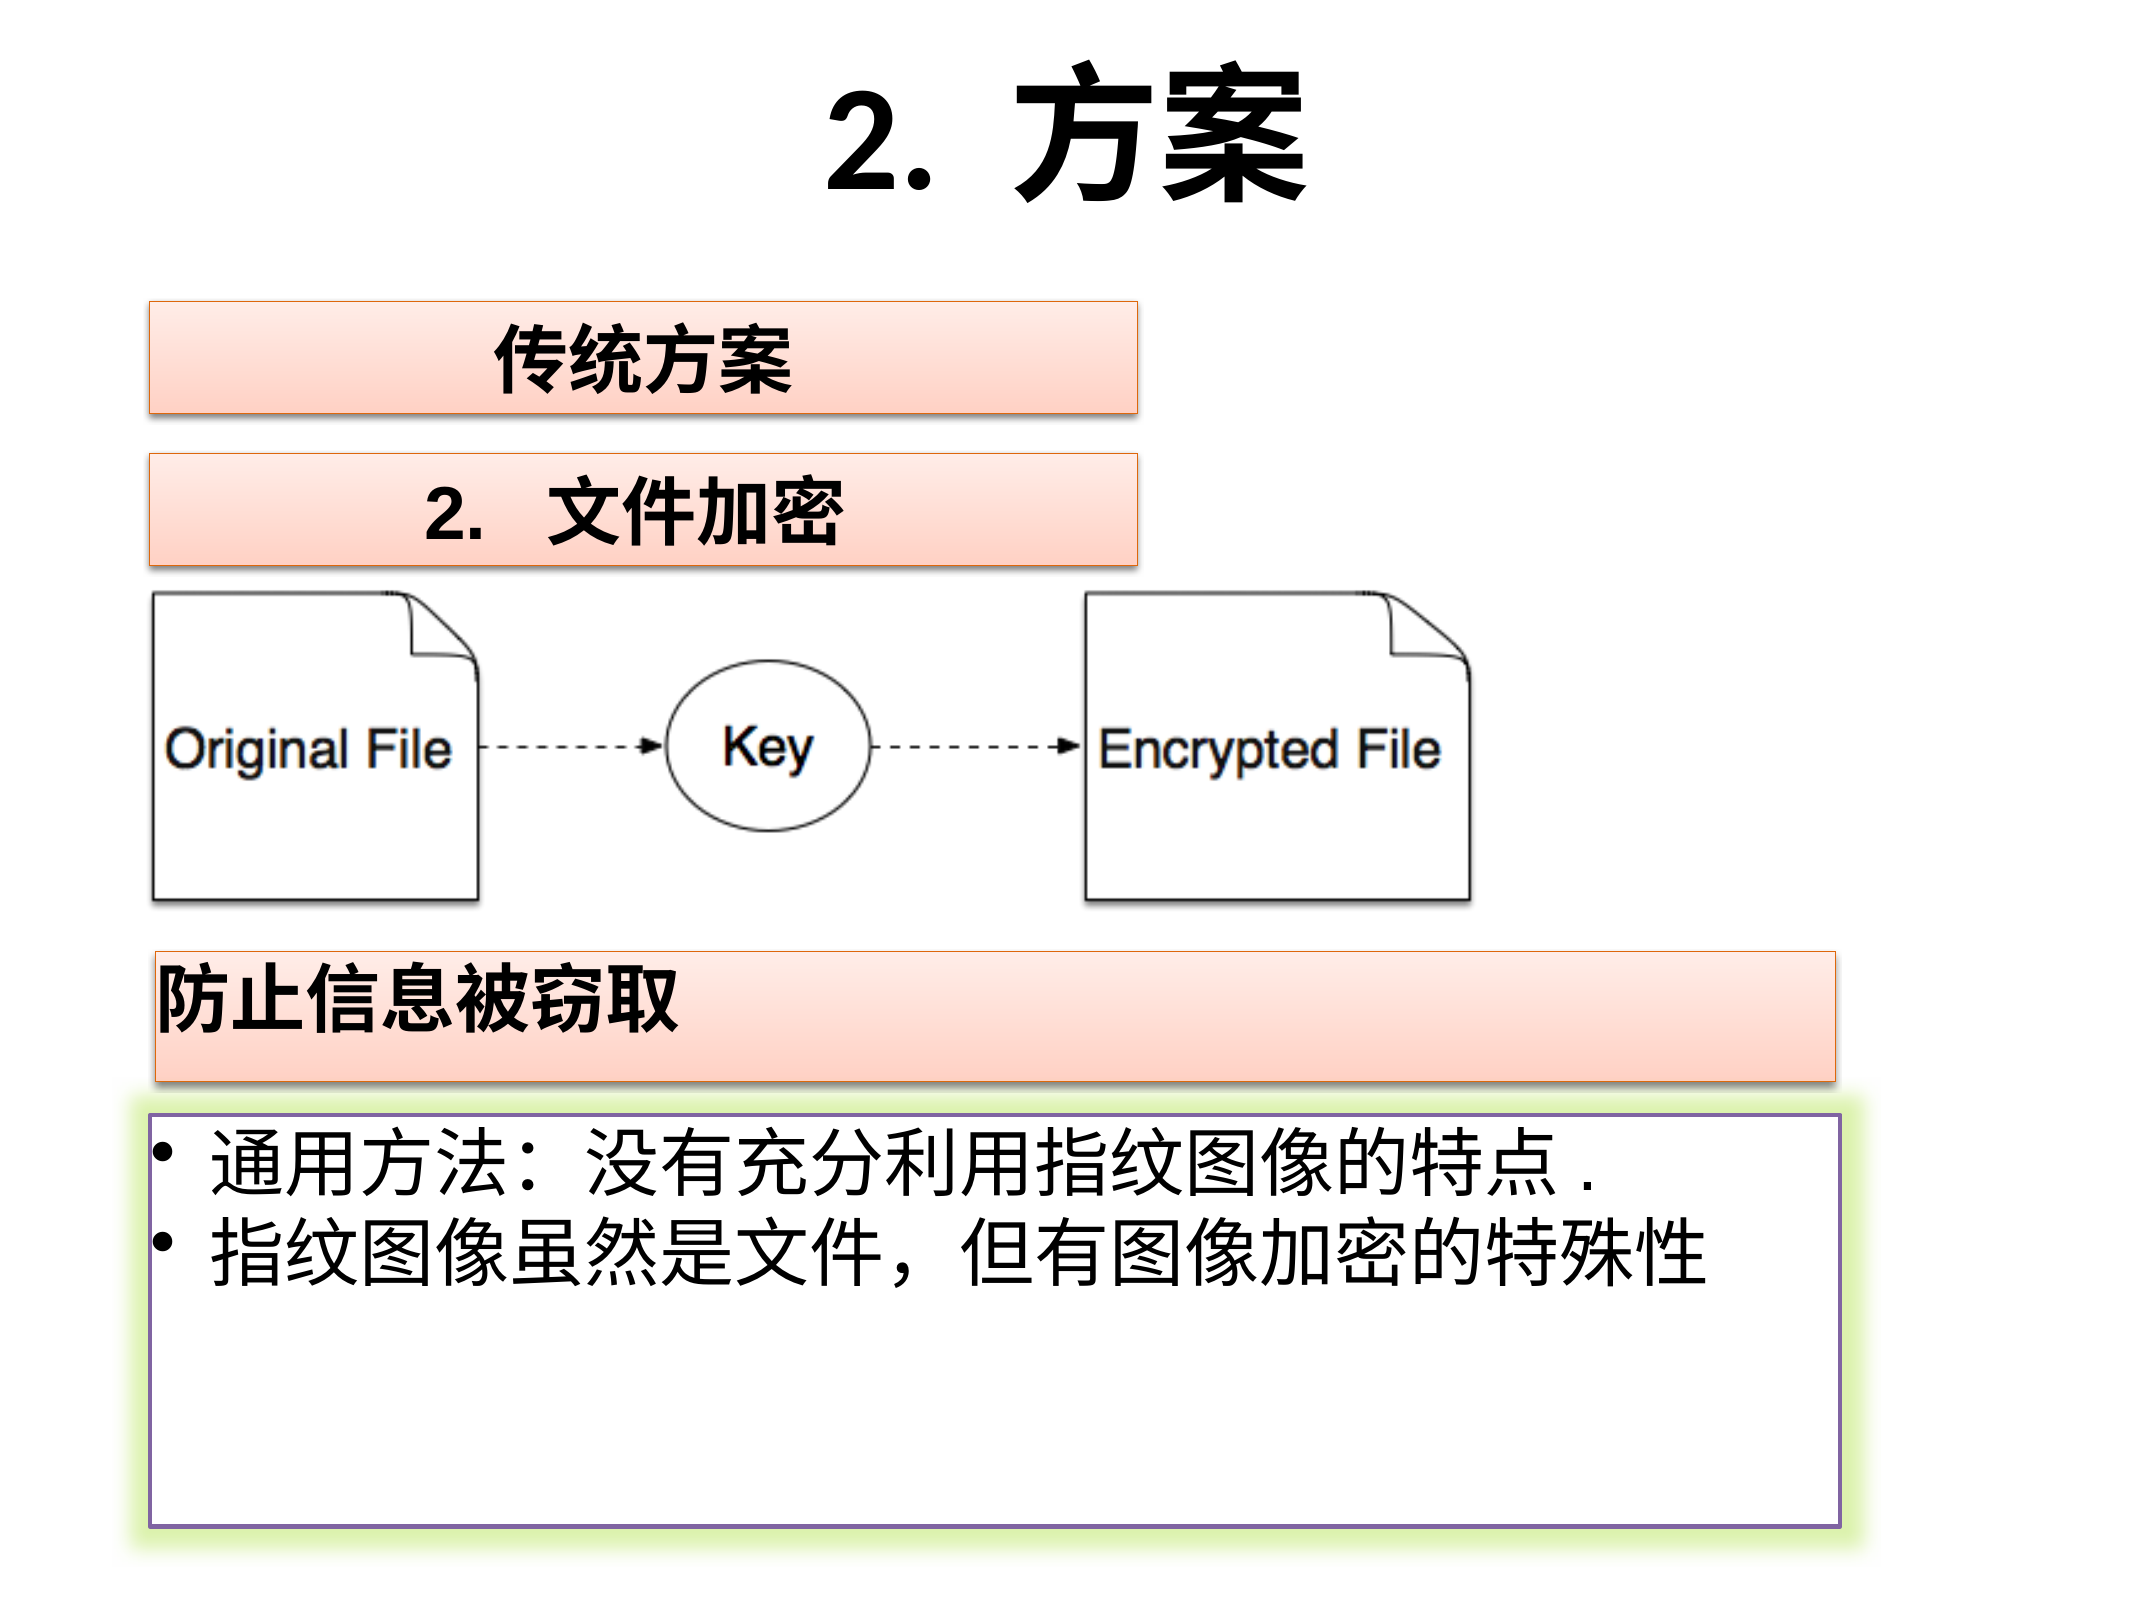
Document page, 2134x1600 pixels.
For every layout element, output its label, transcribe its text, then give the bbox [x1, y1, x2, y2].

text_box 传统方案 [149, 301, 1138, 414]
text_box 2. 文件加密 [149, 453, 1138, 566]
title 2. 方案 [156, 15, 1978, 245]
text_box 通用方法：没有充分利用指纹图像的特点. 指纹图像虽然是文件，但有图像加密的特殊性 [148, 1113, 1842, 1529]
picture [138, 584, 1484, 919]
text_box 防止信息被窃取 [155, 951, 1836, 1082]
